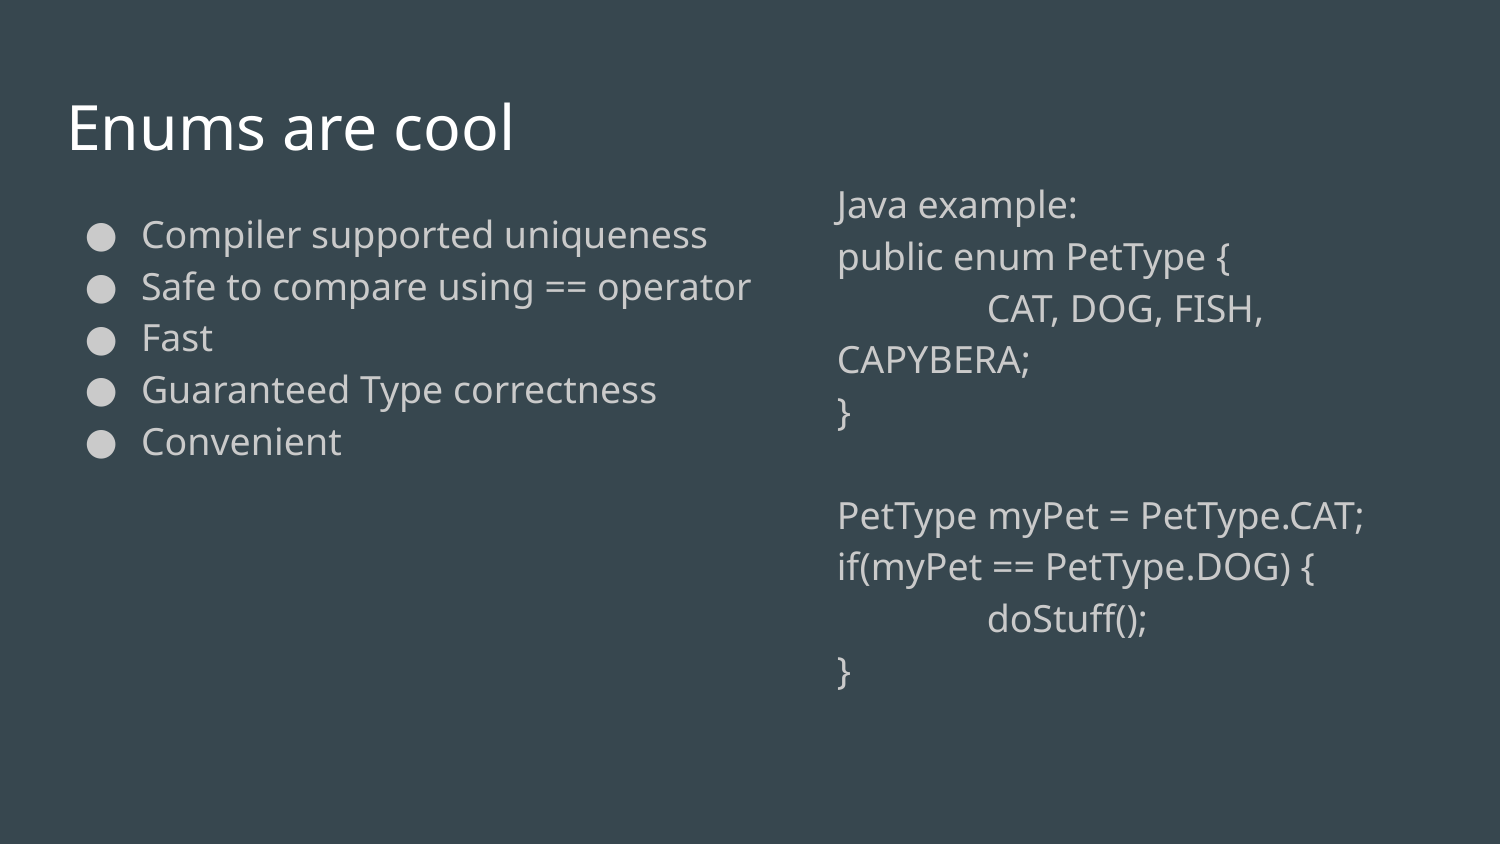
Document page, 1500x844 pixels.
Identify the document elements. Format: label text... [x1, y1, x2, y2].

list Compiler supported uniqueness Safe to compare using == operator Fast Guaranteed Type correctness Convenient [51, 189, 1449, 750]
title Enums are cool [51, 72, 1449, 167]
list Java example: public enum PetType { CAT, DOG, FISH, CAPYBERA; } PetType myPet = PetType.CAT; if(myPet == PetType.DOG) { doStuff(); } [821, 159, 1455, 685]
